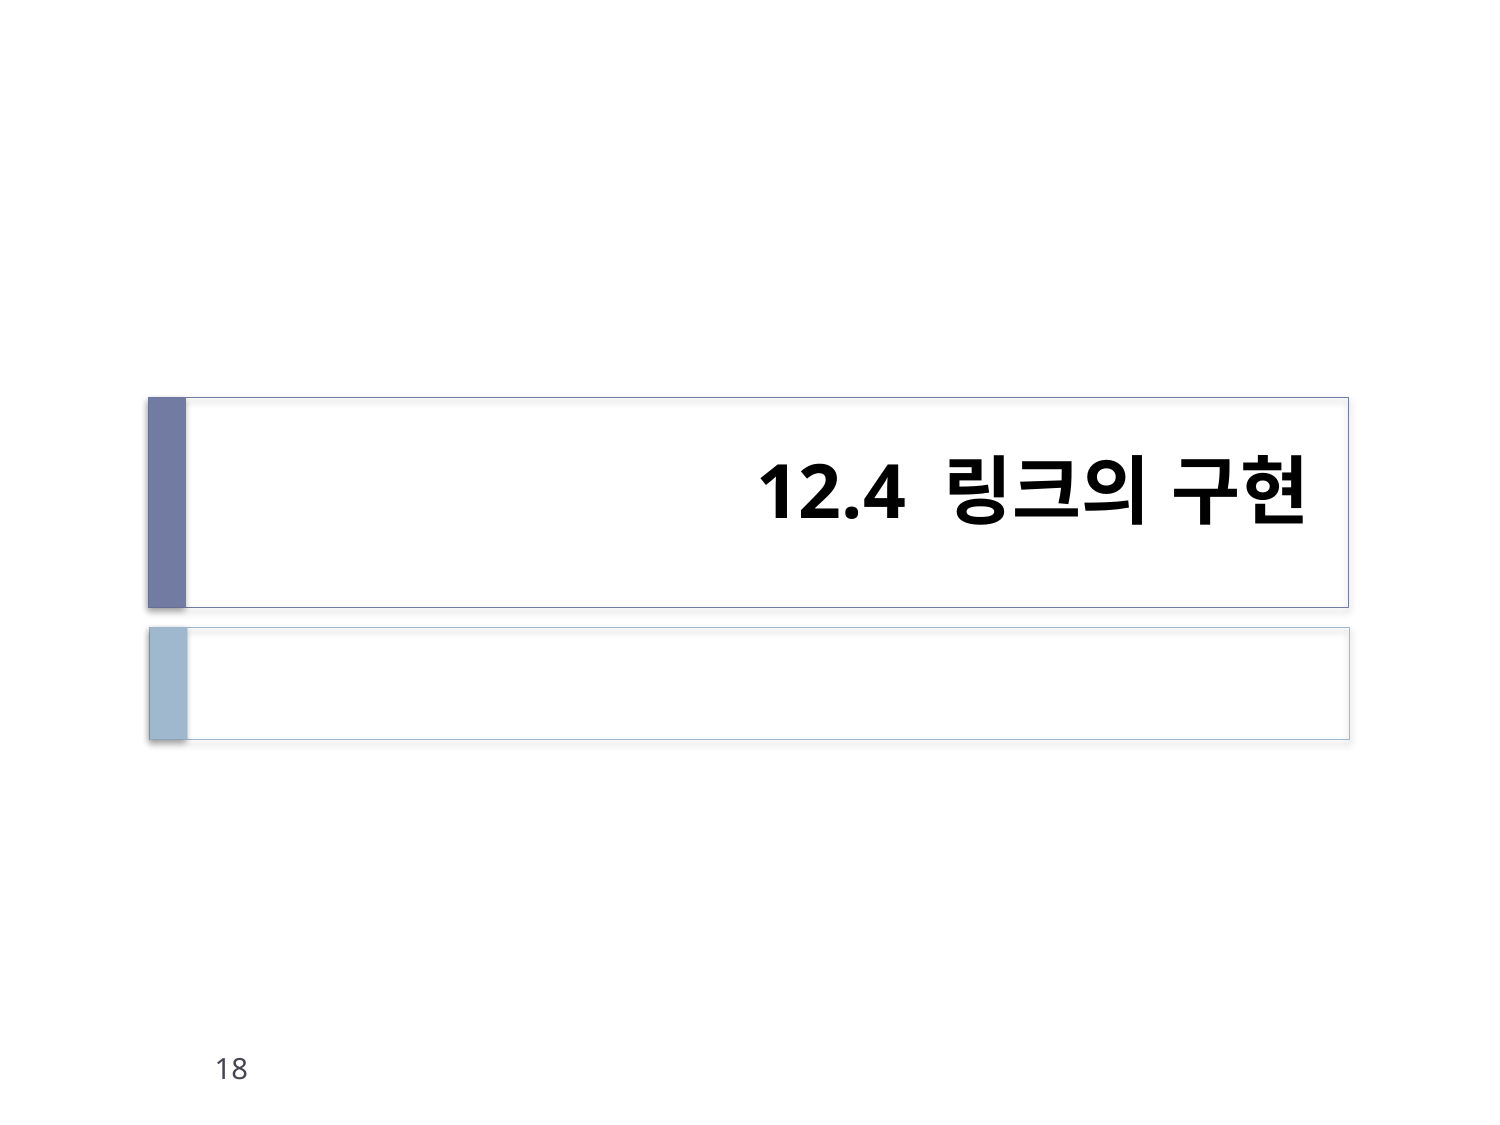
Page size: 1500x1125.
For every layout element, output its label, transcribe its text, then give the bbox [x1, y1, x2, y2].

slide_number 18 [199, 1042, 400, 1103]
title 12.4 링크의 구현 [200, 436, 1325, 599]
